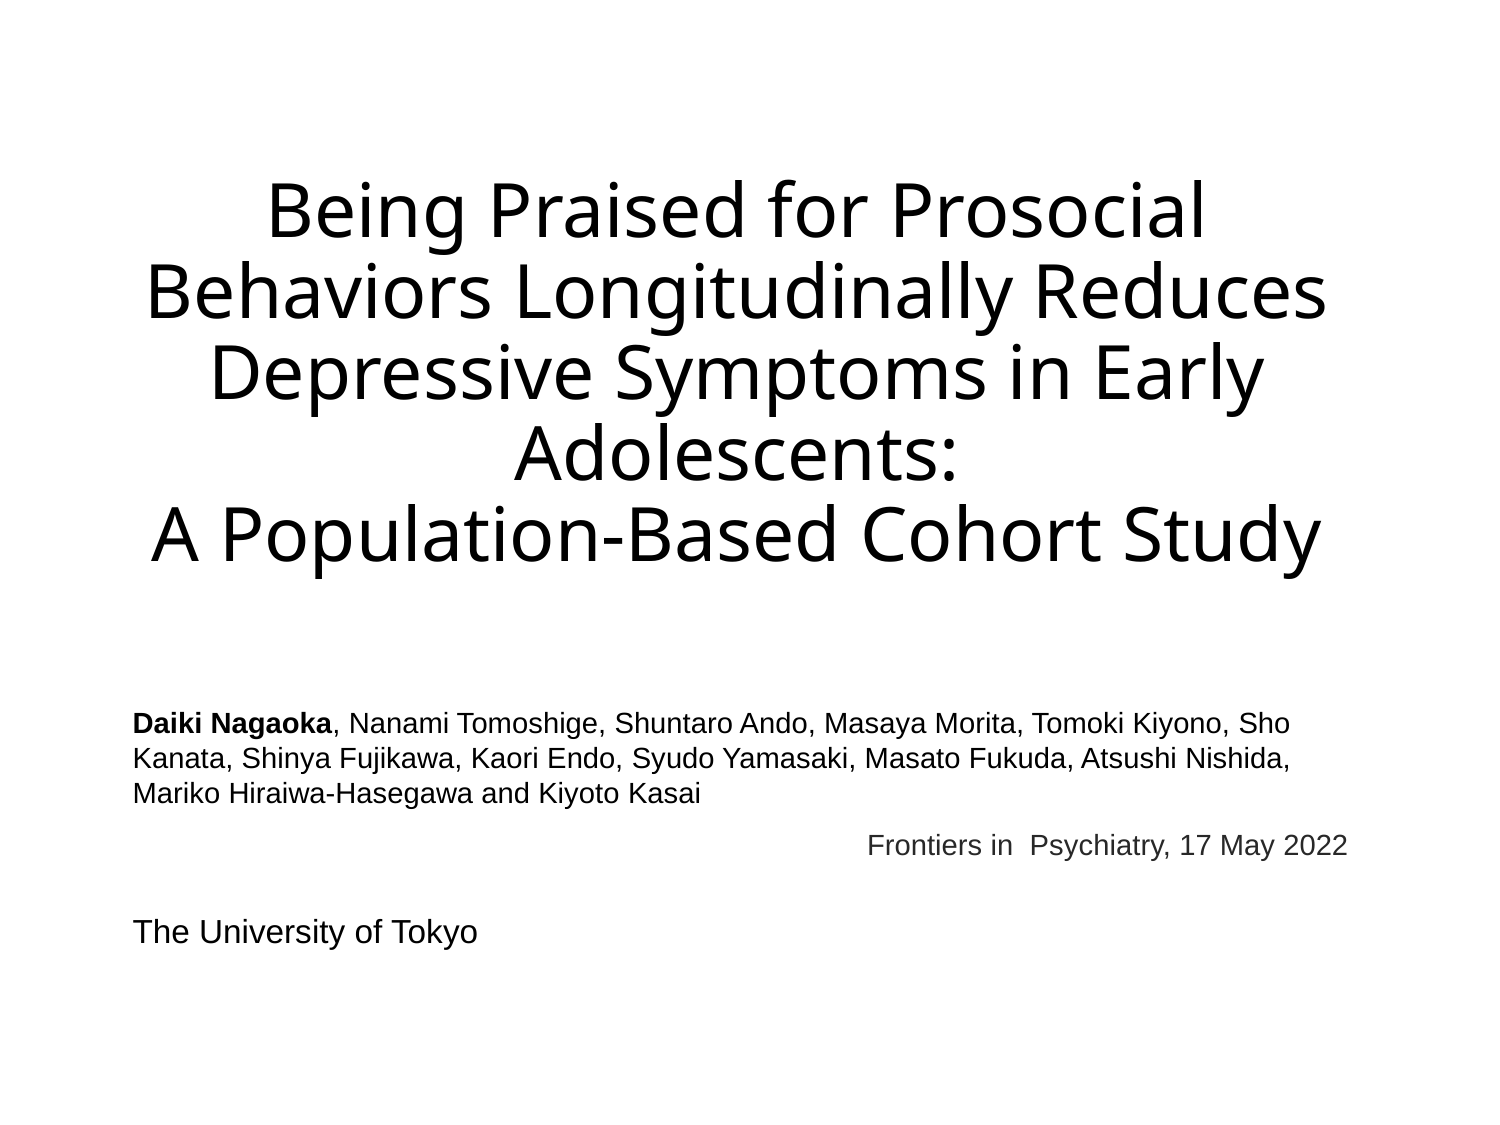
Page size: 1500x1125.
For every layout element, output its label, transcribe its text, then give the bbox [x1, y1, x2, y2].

text_box Frontiers in Psychiatry, 17 May 2022 [852, 818, 1364, 869]
title Being Praised for Prosocial Behaviors Longitudinally Reduces Depressive Symptoms in Early Adolescents: A Population-Based Cohort Study [99, 193, 1375, 586]
text_box Daiki Nagaoka, Nanami Tomoshige, Shuntaro Ando, Masaya Morita, Tomoki Kiyono, Sho Kanata, Shinya Fujikawa, Kaori Endo, Syudo Yamasaki, Masato Fukuda, Atsushi Nishida, Mariko Hiraiwa-Hasegawa and Kiyoto Kasai [117, 697, 1375, 817]
text_box The University of Tokyo [117, 902, 608, 958]
